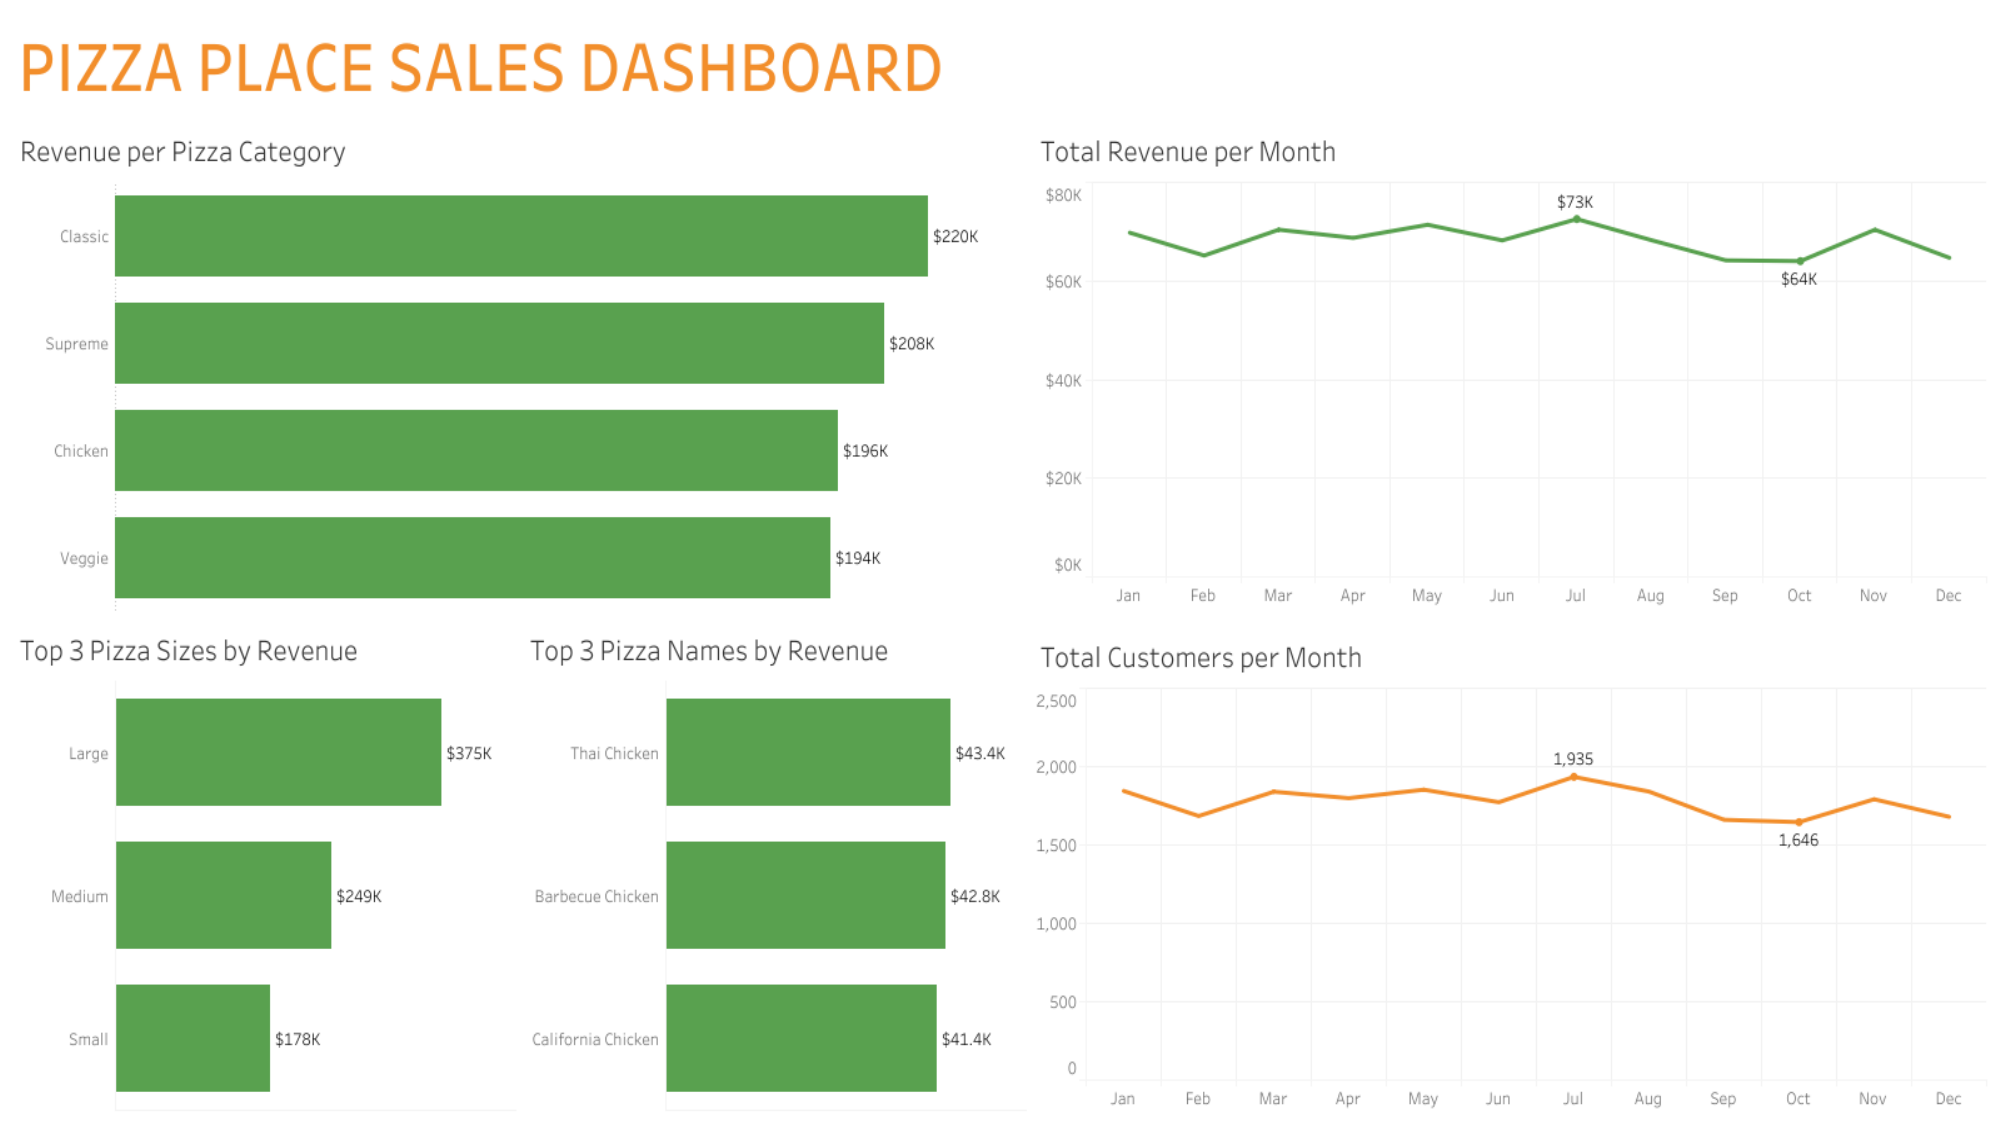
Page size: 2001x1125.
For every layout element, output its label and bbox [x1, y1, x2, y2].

list [0, 0, 2000, 1125]
